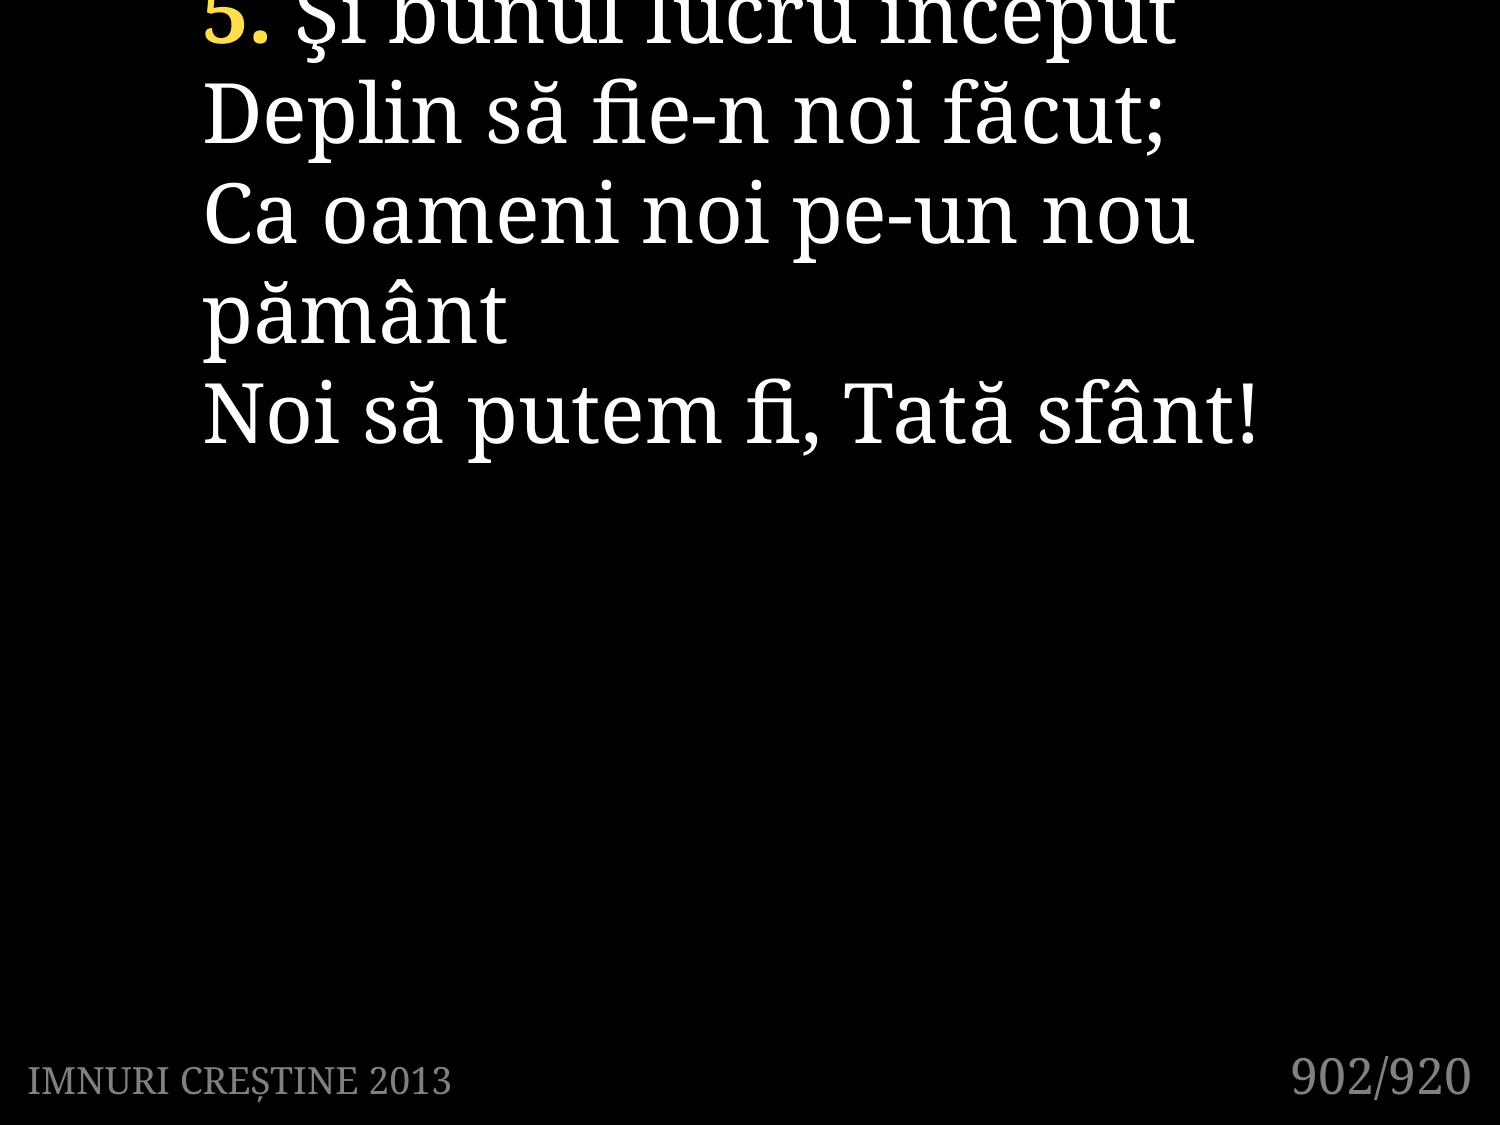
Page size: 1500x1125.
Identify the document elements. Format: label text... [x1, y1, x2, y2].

text_box 5. Şi bunul lucru început Deplin să fie-n noi făcut; Ca oameni noi pe-un nou pământ Noi să putem fi, Tată sfânt! [187, 0, 1500, 568]
text_box 902/920 [637, 1037, 1488, 1113]
text_box IMNURI CREȘTINE 2013 [12, 1049, 637, 1110]
